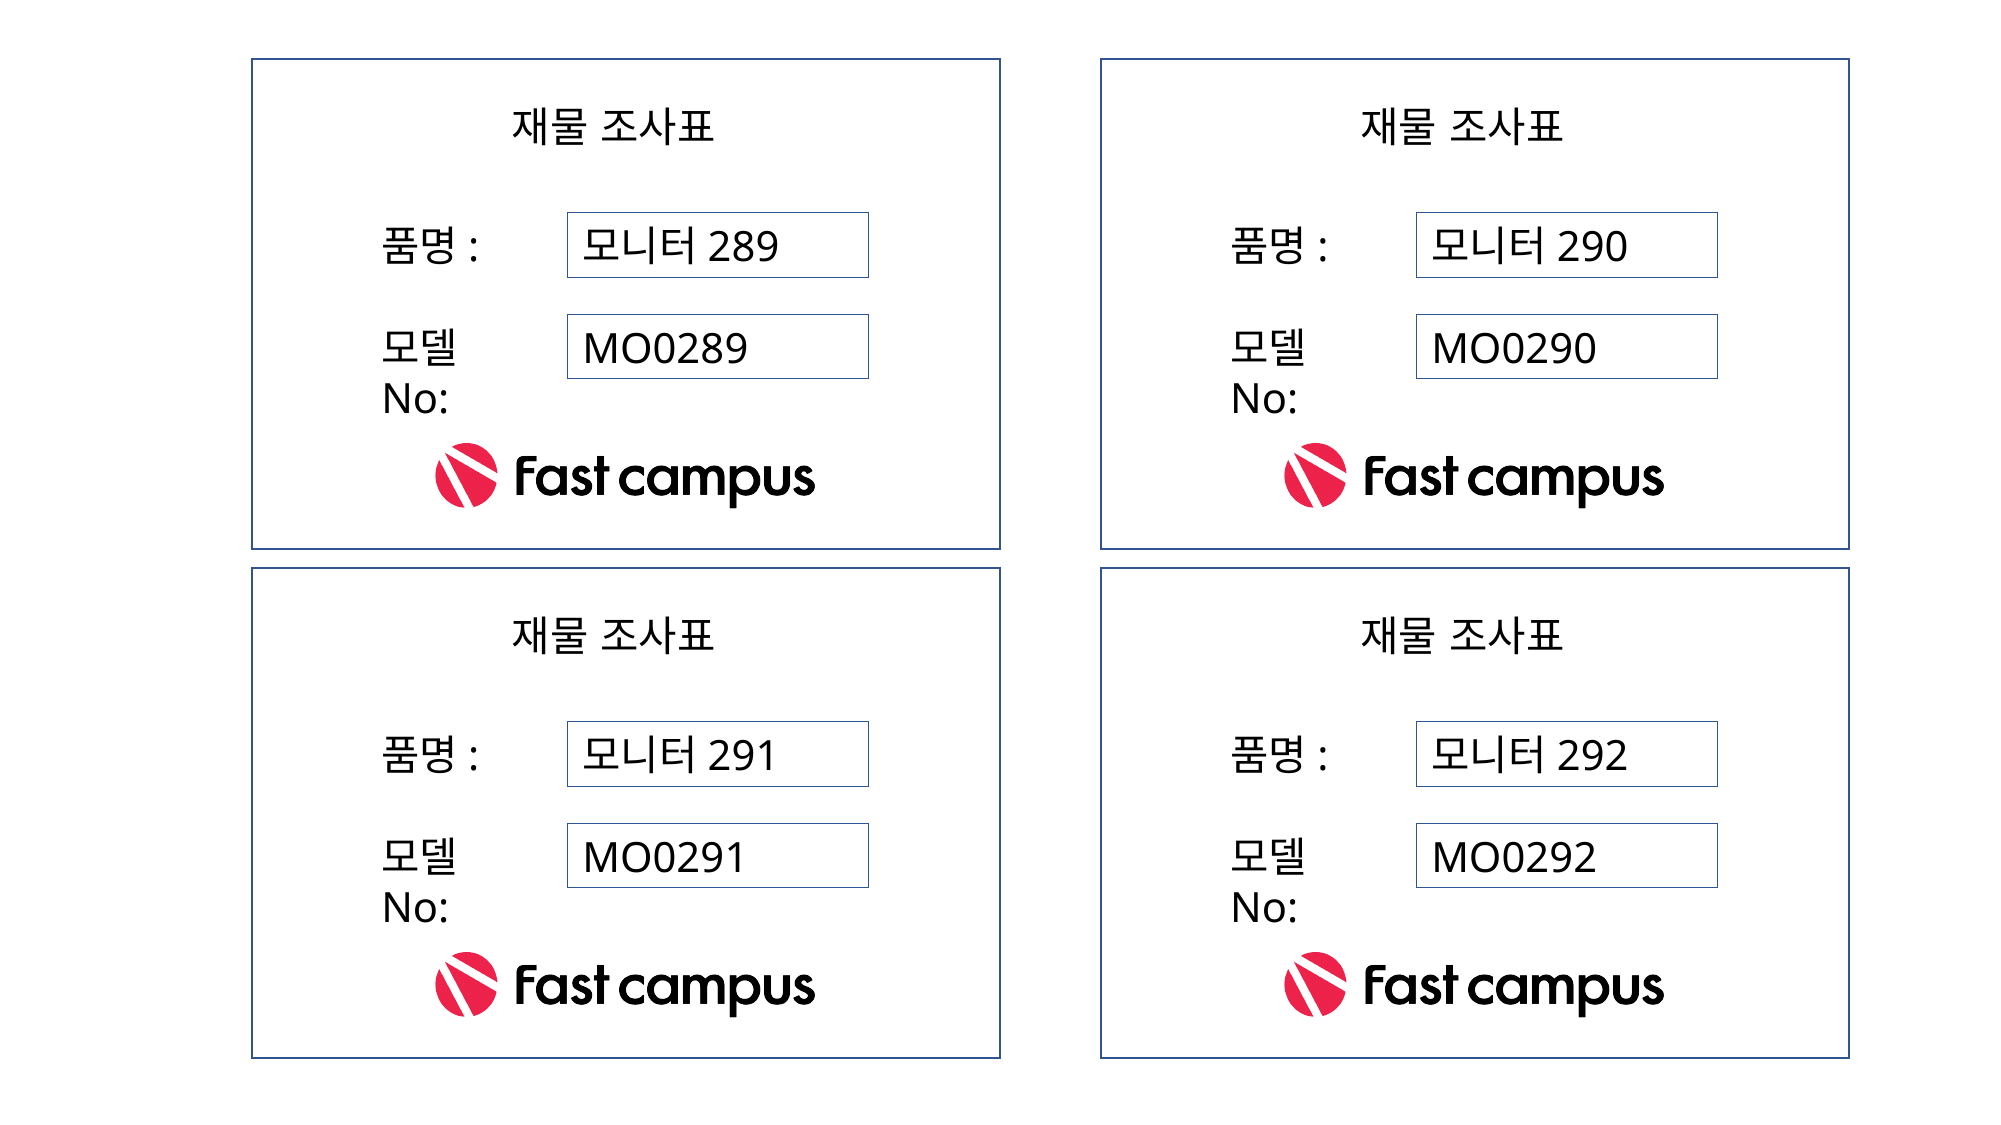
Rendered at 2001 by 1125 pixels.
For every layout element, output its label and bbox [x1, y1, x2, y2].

text_box [1100, 567, 1850, 1059]
text_box [251, 58, 1001, 550]
picture [430, 437, 820, 514]
picture [1279, 437, 1669, 514]
text_box [251, 567, 1001, 1059]
text_box [1100, 58, 1850, 550]
picture [1279, 946, 1669, 1023]
picture [430, 946, 820, 1023]
